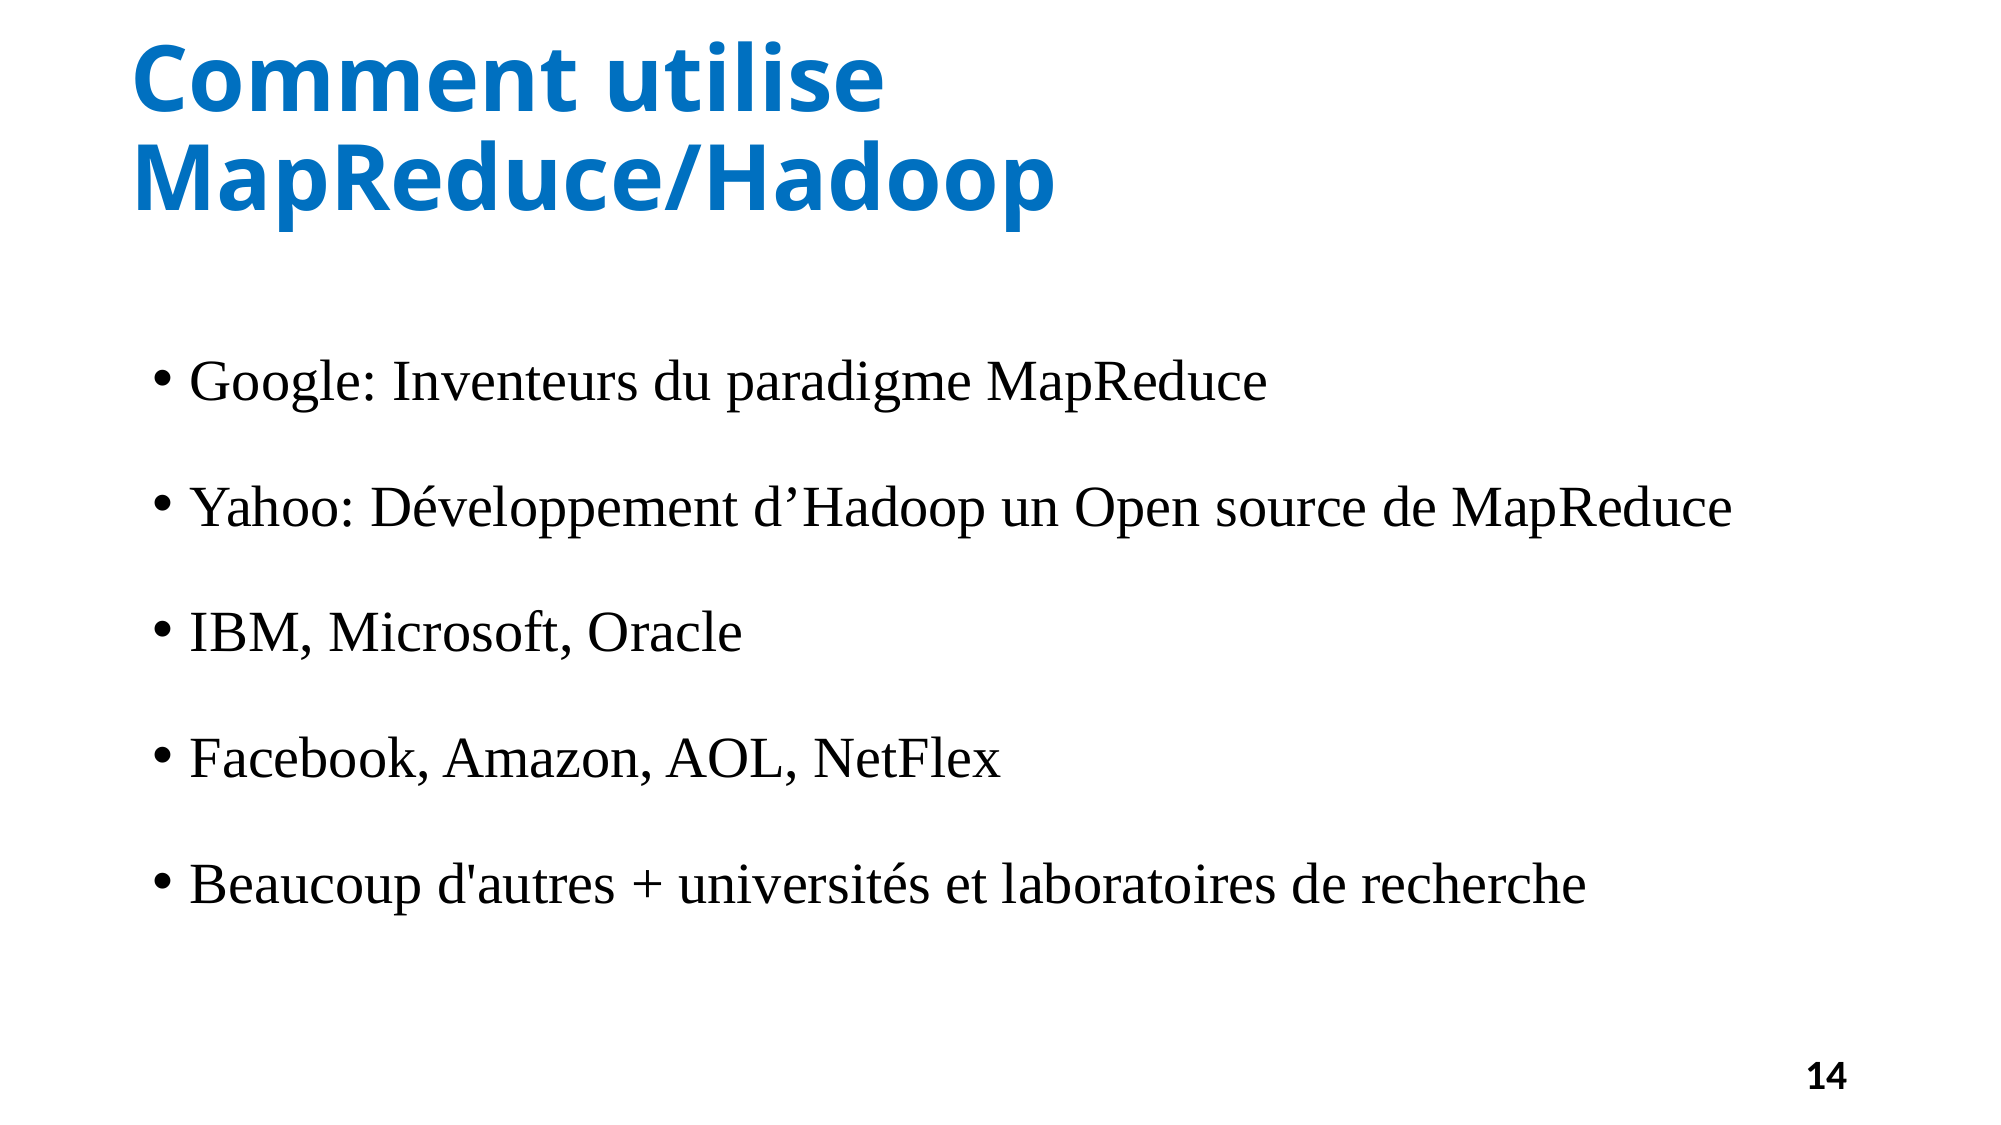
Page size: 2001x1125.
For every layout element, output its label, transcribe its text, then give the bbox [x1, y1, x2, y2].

slide_number 14 [1412, 1042, 1863, 1103]
list Google: Inventeurs du paradigme MapReduce Yahoo: Développement d’Hadoop un Open source de MapReduce IBM, Microsoft, Oracle Facebook, Amazon, AOL, NetFlex Beaucoup d'autres + universités et laboratoires de recherche [137, 299, 1863, 1014]
title Comment utilise MapReduce/Hadoop [115, 22, 1841, 240]
